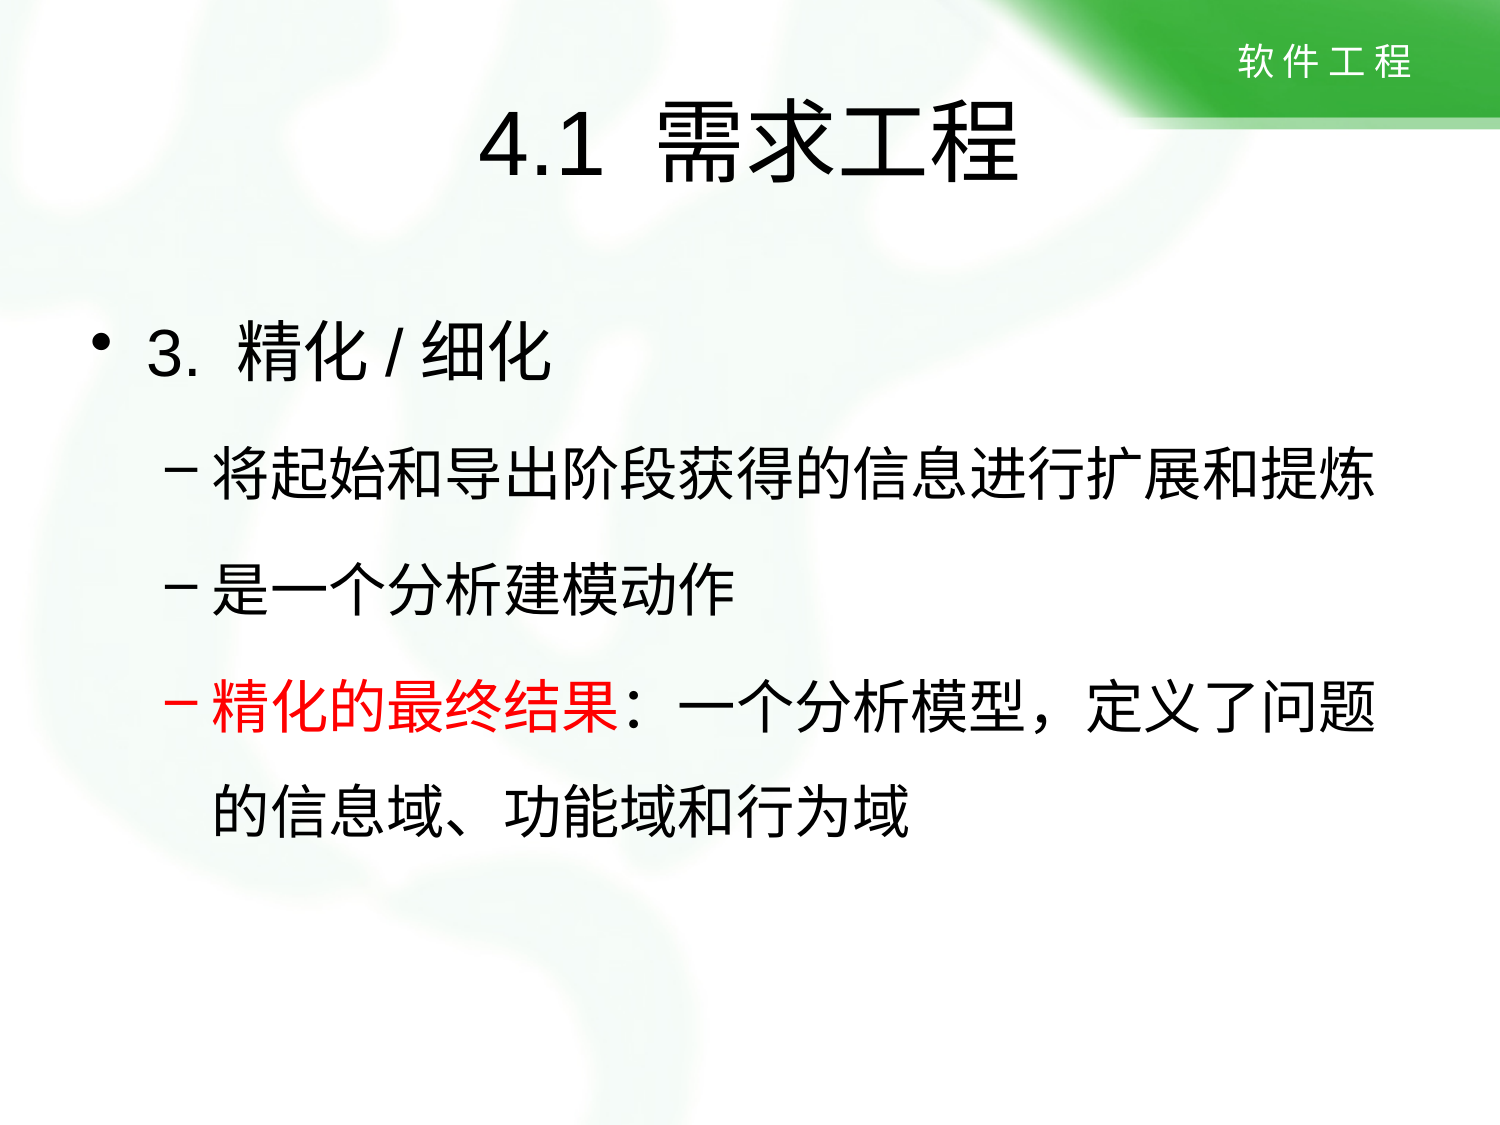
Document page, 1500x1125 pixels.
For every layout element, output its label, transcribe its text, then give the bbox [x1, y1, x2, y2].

picture [0, 0, 1500, 1125]
title 4.1 需求工程 [75, 45, 1425, 233]
list 3. 精化/细化 将起始和导出阶段获得的信息进行扩展和提炼 是一个分析建模动作 精化的最终结果：一个分析模型，定义了问题的信息域、功能域和行为域 [75, 262, 1425, 1005]
